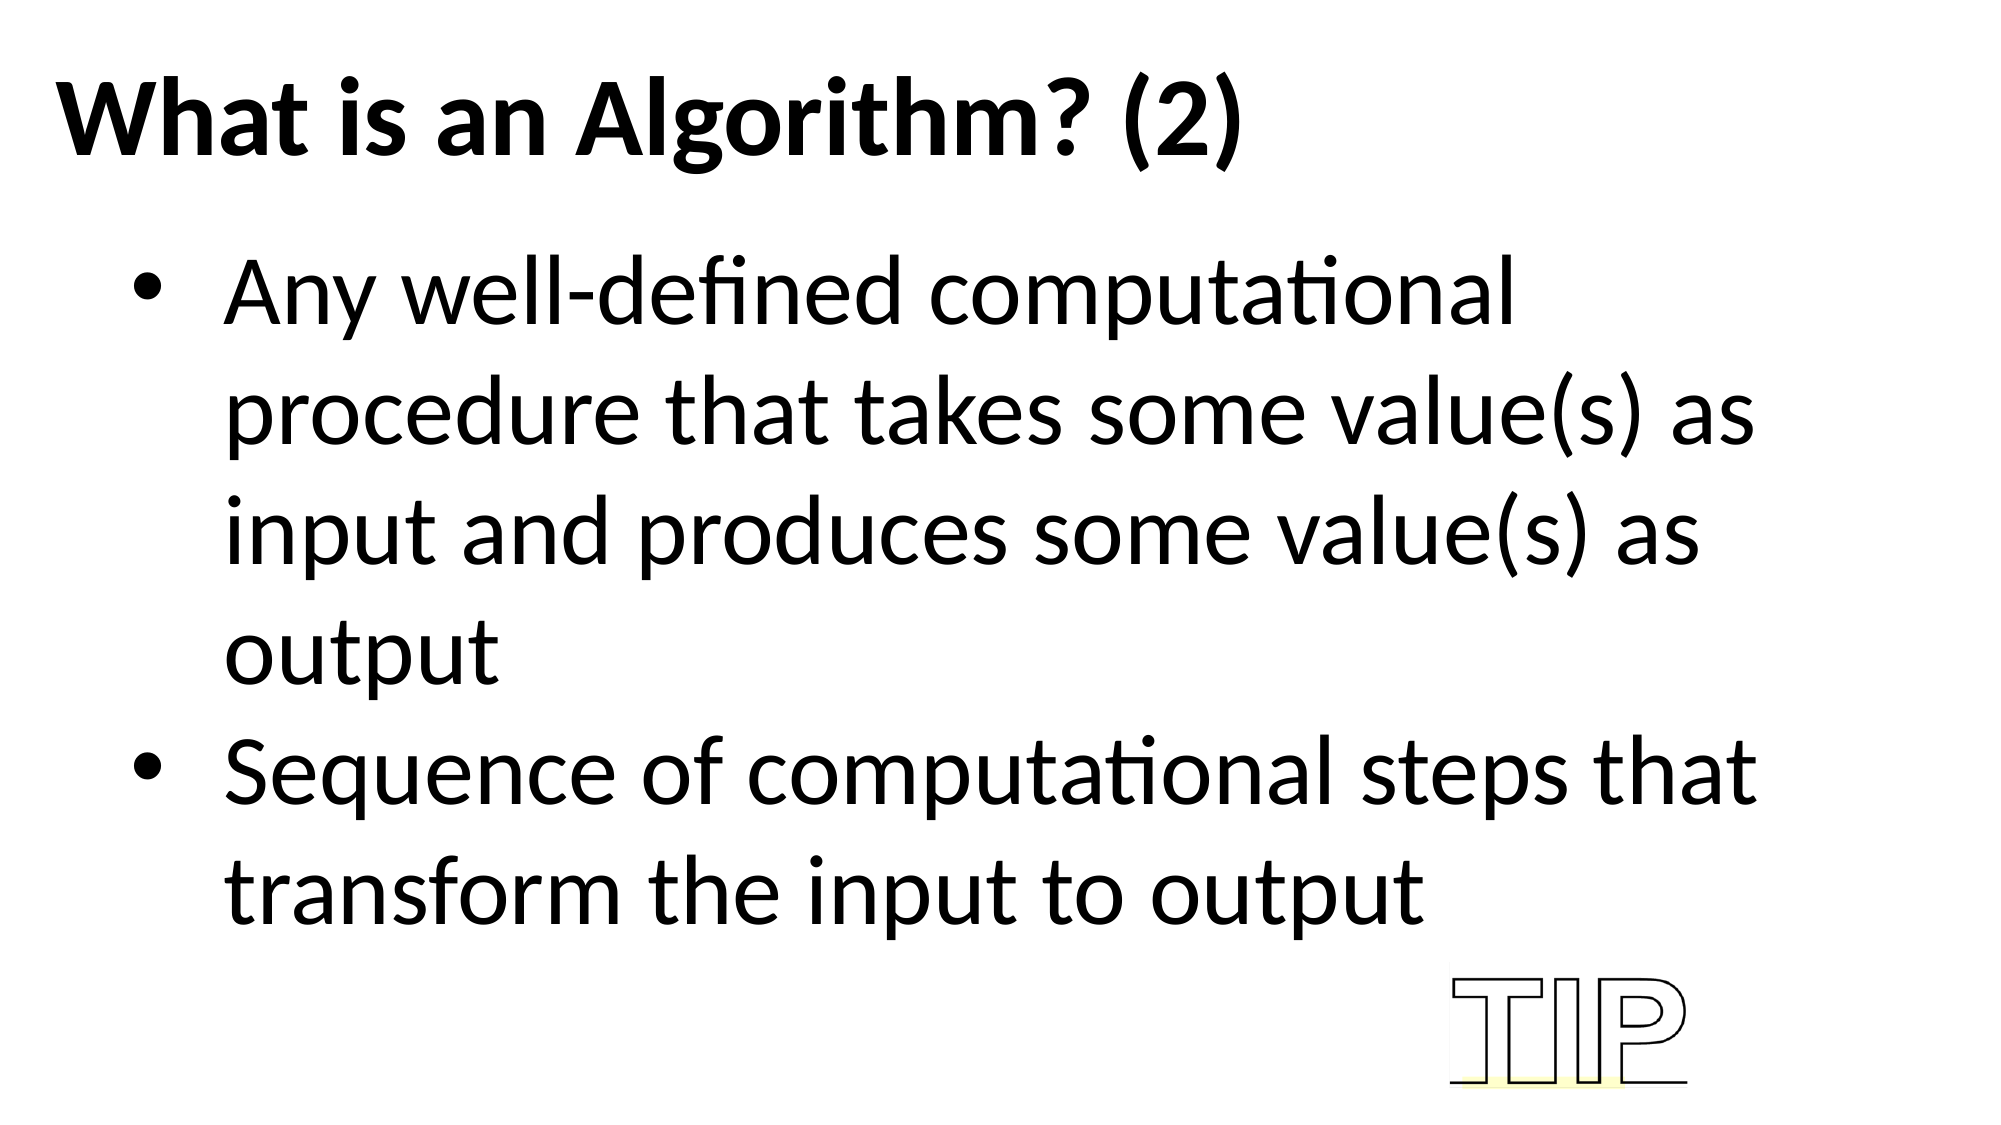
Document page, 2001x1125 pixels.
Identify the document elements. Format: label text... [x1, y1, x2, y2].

text_box [1449, 1040, 1688, 1088]
text_box Any well-defined computational procedure that takes some value(s) as input and produces some value(s) as output Sequence of computational steps that transform the input to output [55, 224, 1938, 1040]
text_box What is an Algorithm? (2) [55, 43, 1425, 163]
text_box [1321, 401, 1363, 458]
